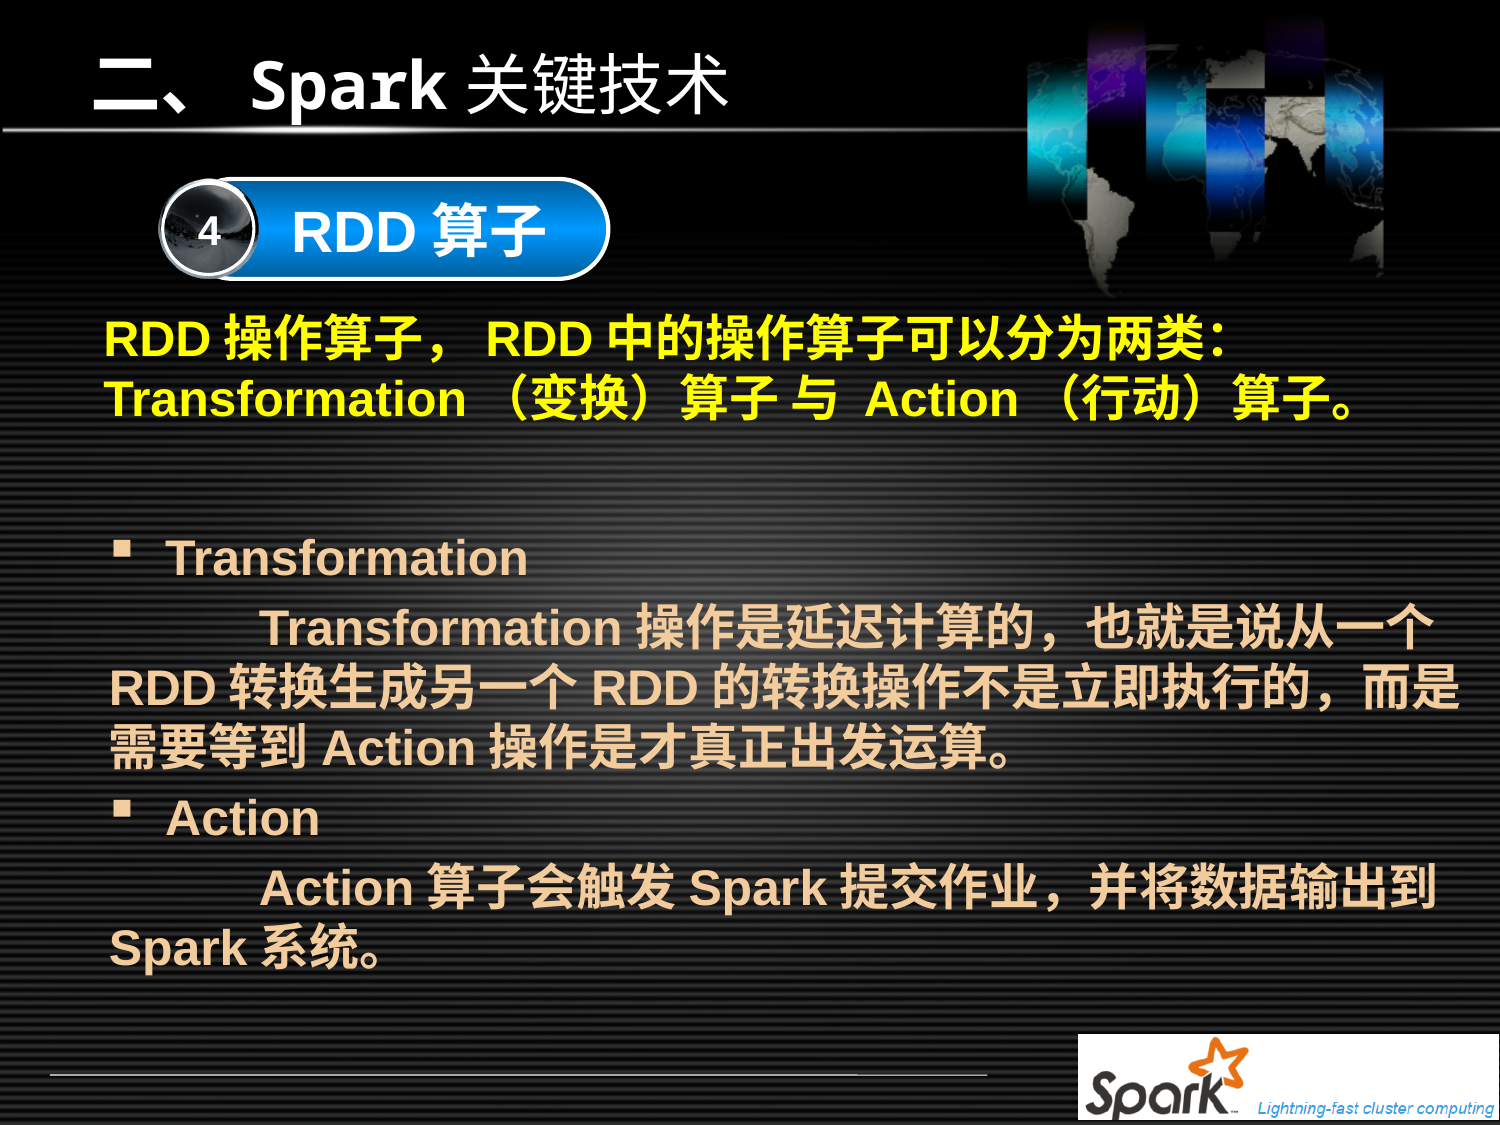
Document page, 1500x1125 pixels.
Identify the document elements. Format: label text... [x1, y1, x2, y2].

title 二、Spark关键技术 [75, 43, 1269, 119]
text_box RDD操作算子，RDD中的操作算子可以分为两类：Transformation（变换）算子 与 Action（行动）算子。 [88, 299, 1412, 434]
picture [0, 0, 1500, 1125]
text_box Transformation Transformation操作是延迟计算的，也就是说从一个RDD转换生成另一个RDD的转换操作不是立即执行的，而是需要等到Action操作是才真正出发运算。 Action Action算子会触发Spark提交作业，并将数据输出到Spark系统。 [94, 518, 1491, 991]
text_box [158, 178, 609, 279]
